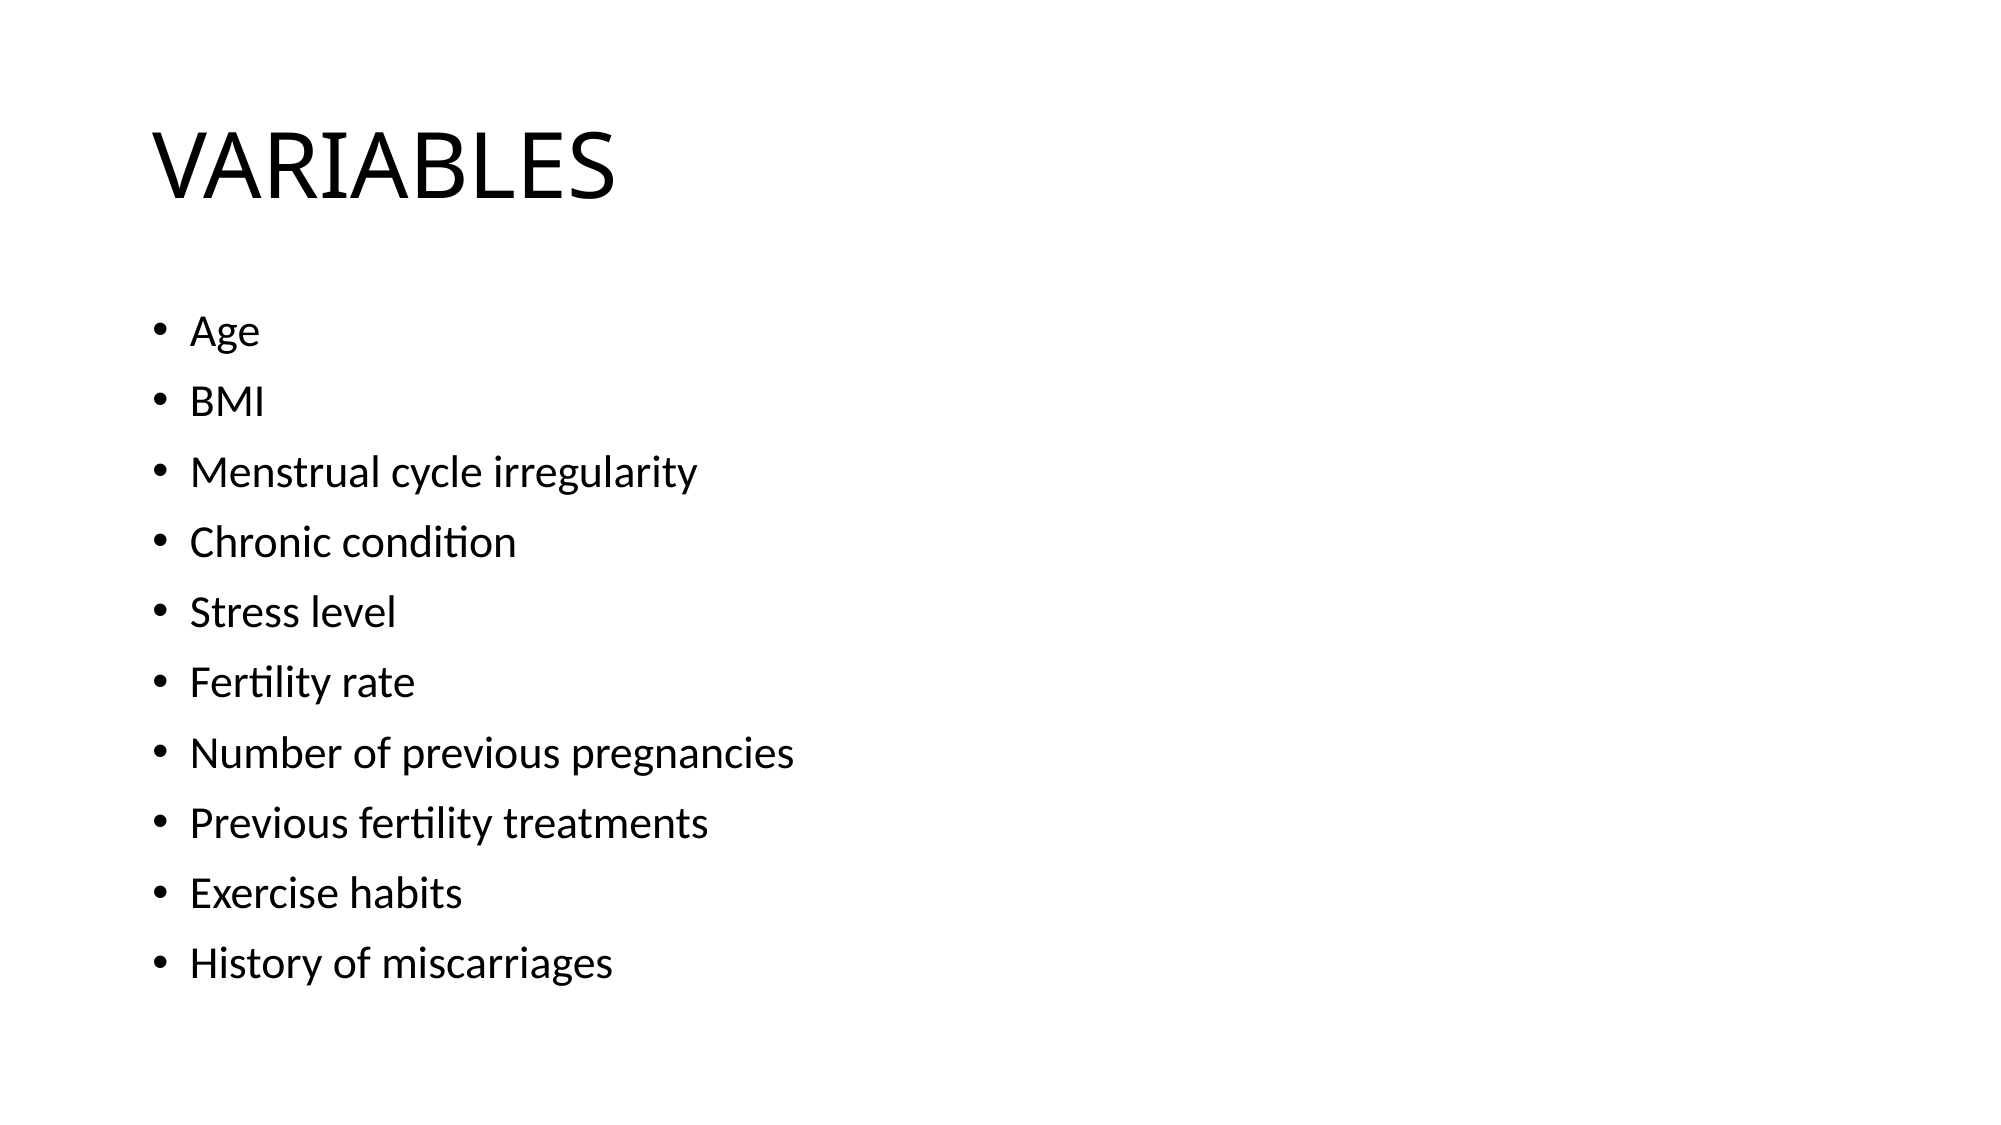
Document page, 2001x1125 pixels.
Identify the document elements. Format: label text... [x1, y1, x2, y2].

title VARIABLES [137, 59, 1863, 278]
list Age BMI Menstrual cycle irregularity Chronic condition Stress level Fertility rate Number of previous pregnancies Previous fertility treatments Exercise habits History of miscarriages [137, 299, 1863, 1057]
